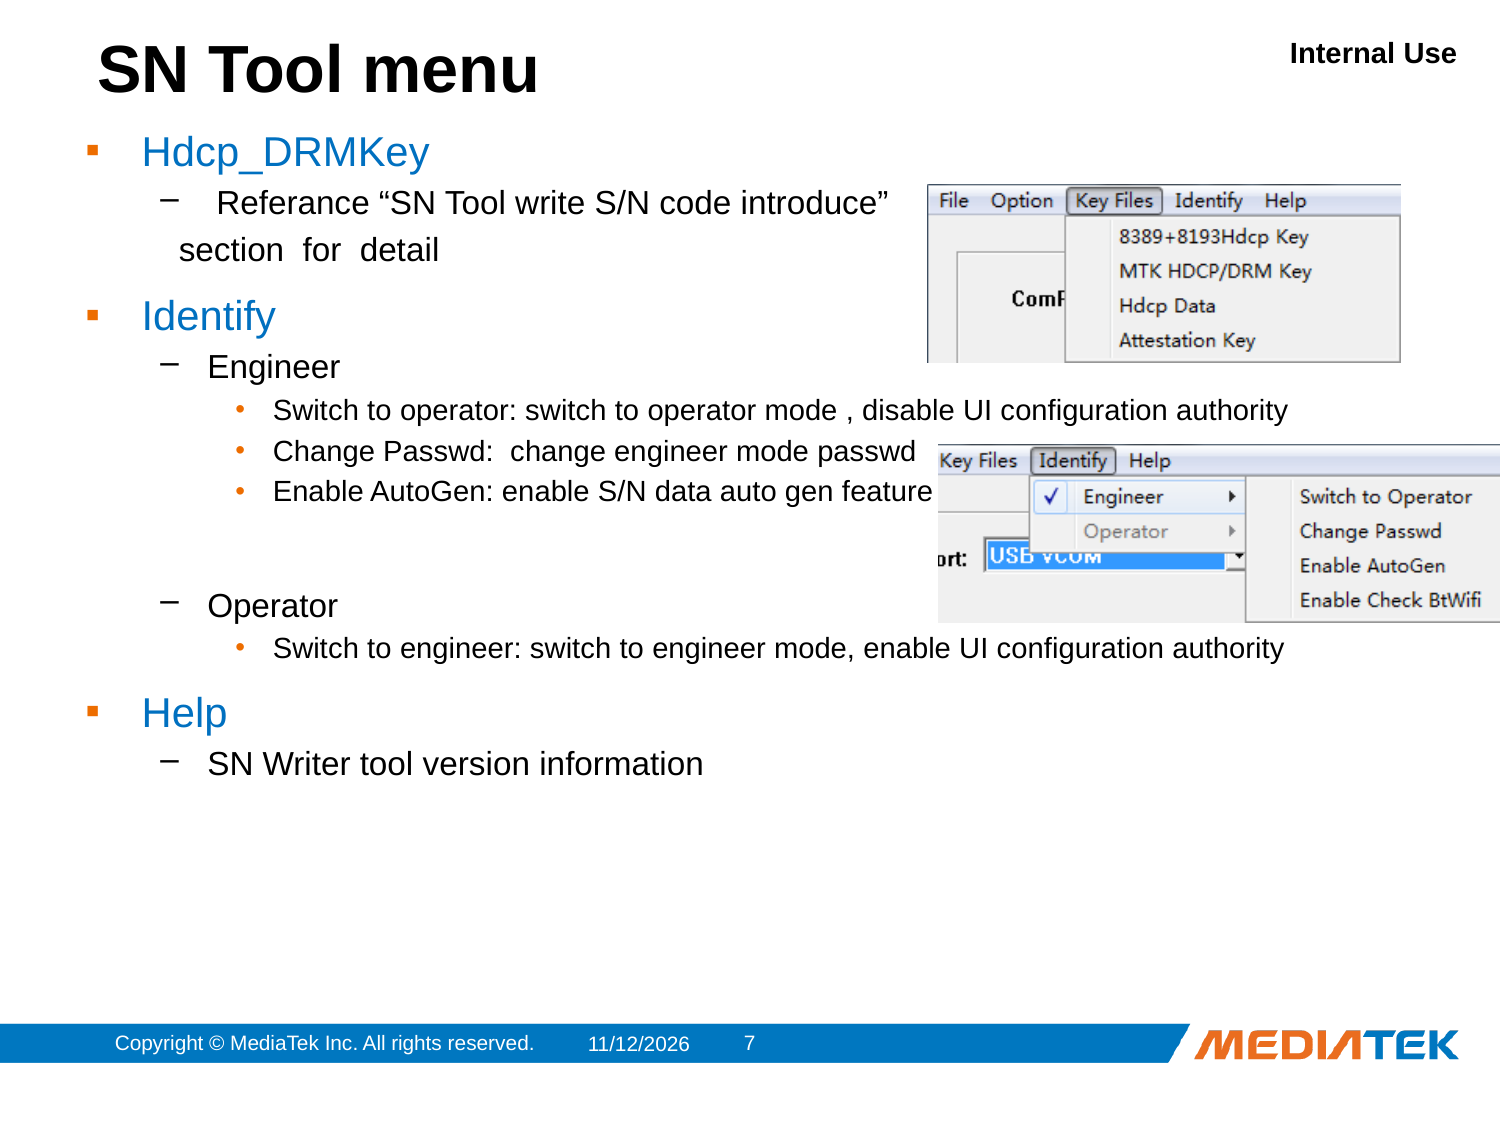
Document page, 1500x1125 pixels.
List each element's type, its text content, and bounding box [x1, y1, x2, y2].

picture [926, 184, 1401, 363]
picture [0, 1023, 99, 1063]
picture [938, 444, 1500, 623]
title SN Tool menu [81, 11, 1405, 116]
picture [789, 1023, 1459, 1063]
slide_number 6 [711, 1022, 789, 1090]
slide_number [573, 1022, 711, 1090]
footer Copyright © MediaTek Inc. All rights reserved. [99, 1022, 573, 1090]
list Hdcp_DRMKey Referance “SN Tool write S/N code introduce” section for detail Identify Engineer Switch to operator: switch to operator mode , disable UI configuration authority Change Passwd: change engineer mode passwd Enable AutoGen: enable S/N data auto gen feature Operator Switch to engineer: switch to engineer mode, enable UI configuration authority Help SN Writer tool version information [70, 116, 1442, 1044]
